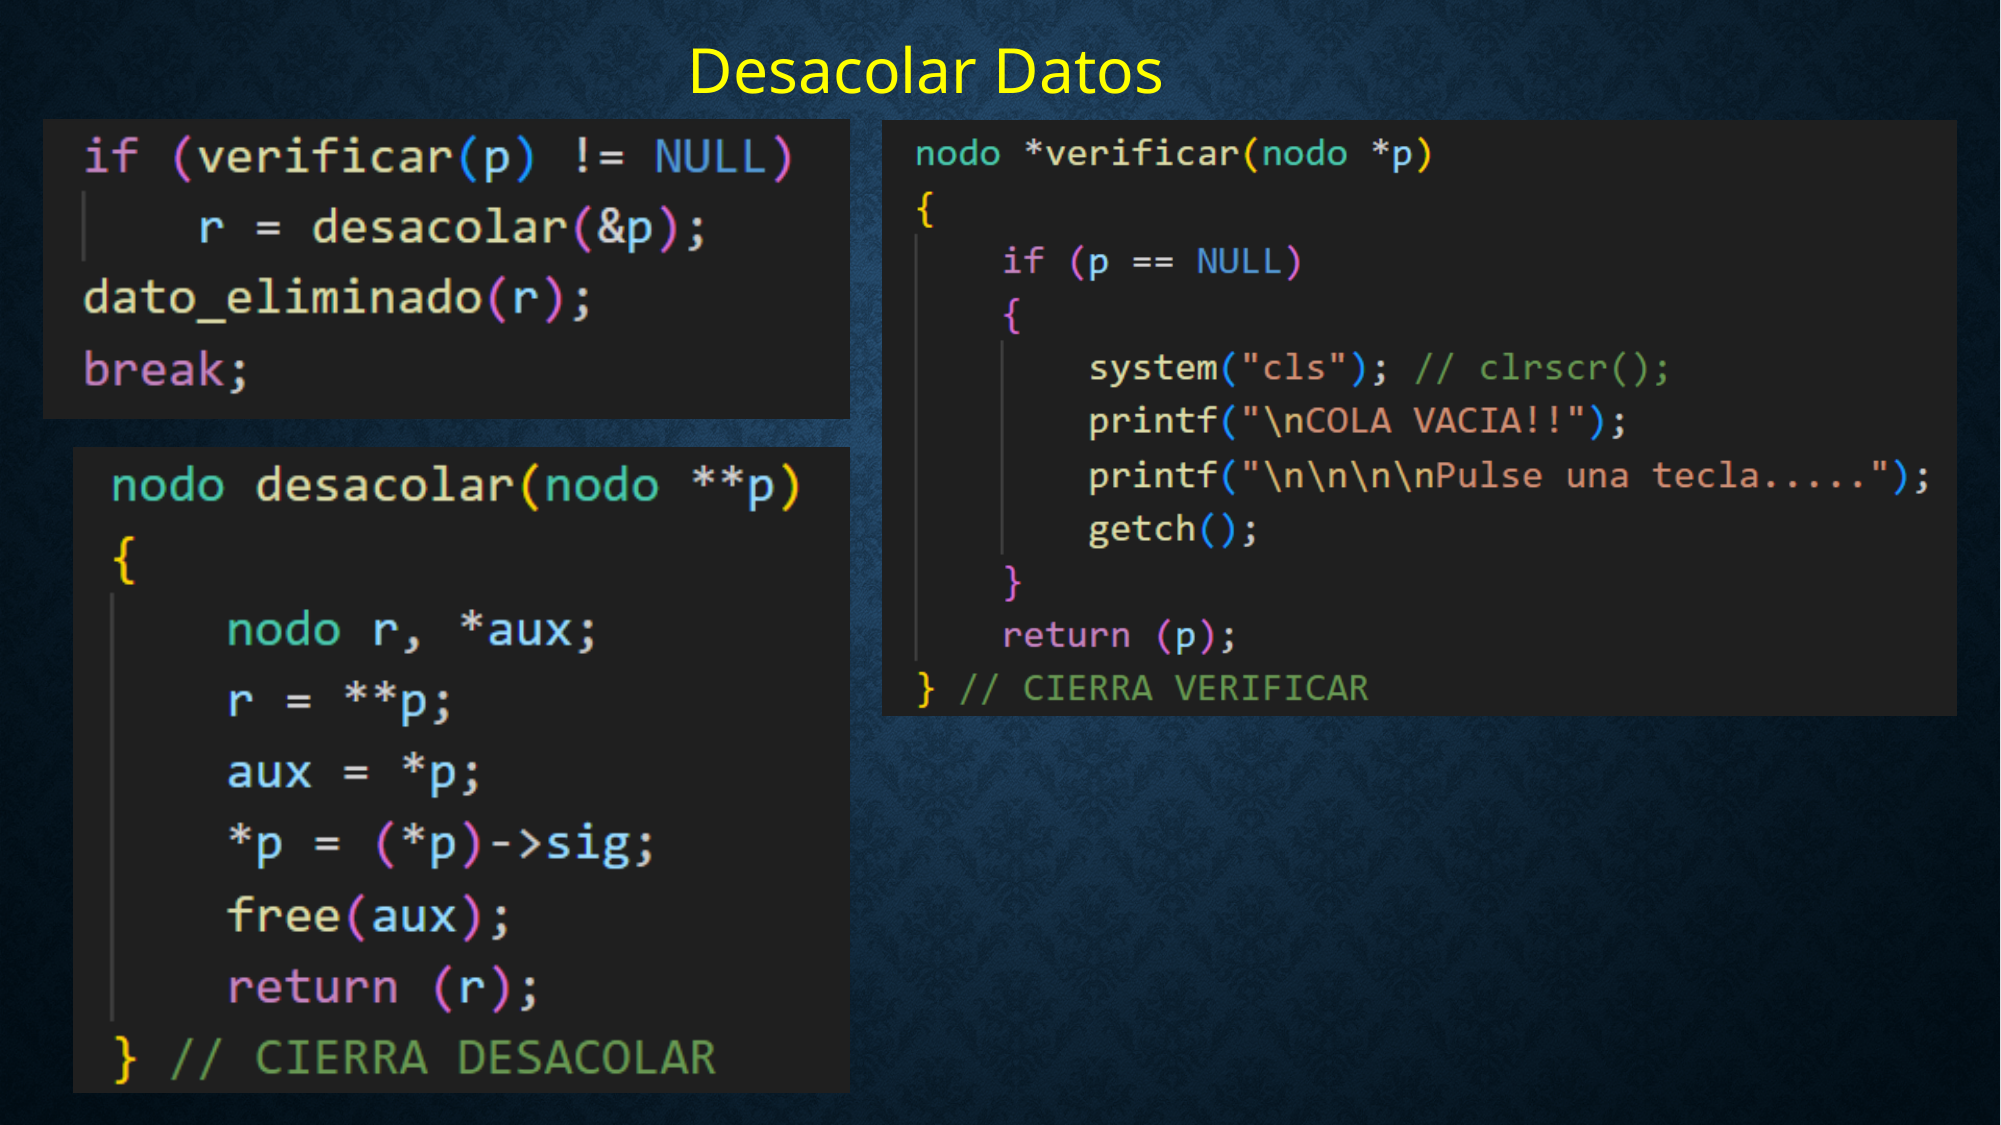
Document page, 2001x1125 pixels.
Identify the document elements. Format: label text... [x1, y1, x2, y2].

picture [43, 118, 851, 419]
text_box Desacolar Datos [633, 32, 1219, 117]
picture [73, 447, 851, 1093]
picture [882, 119, 1957, 717]
